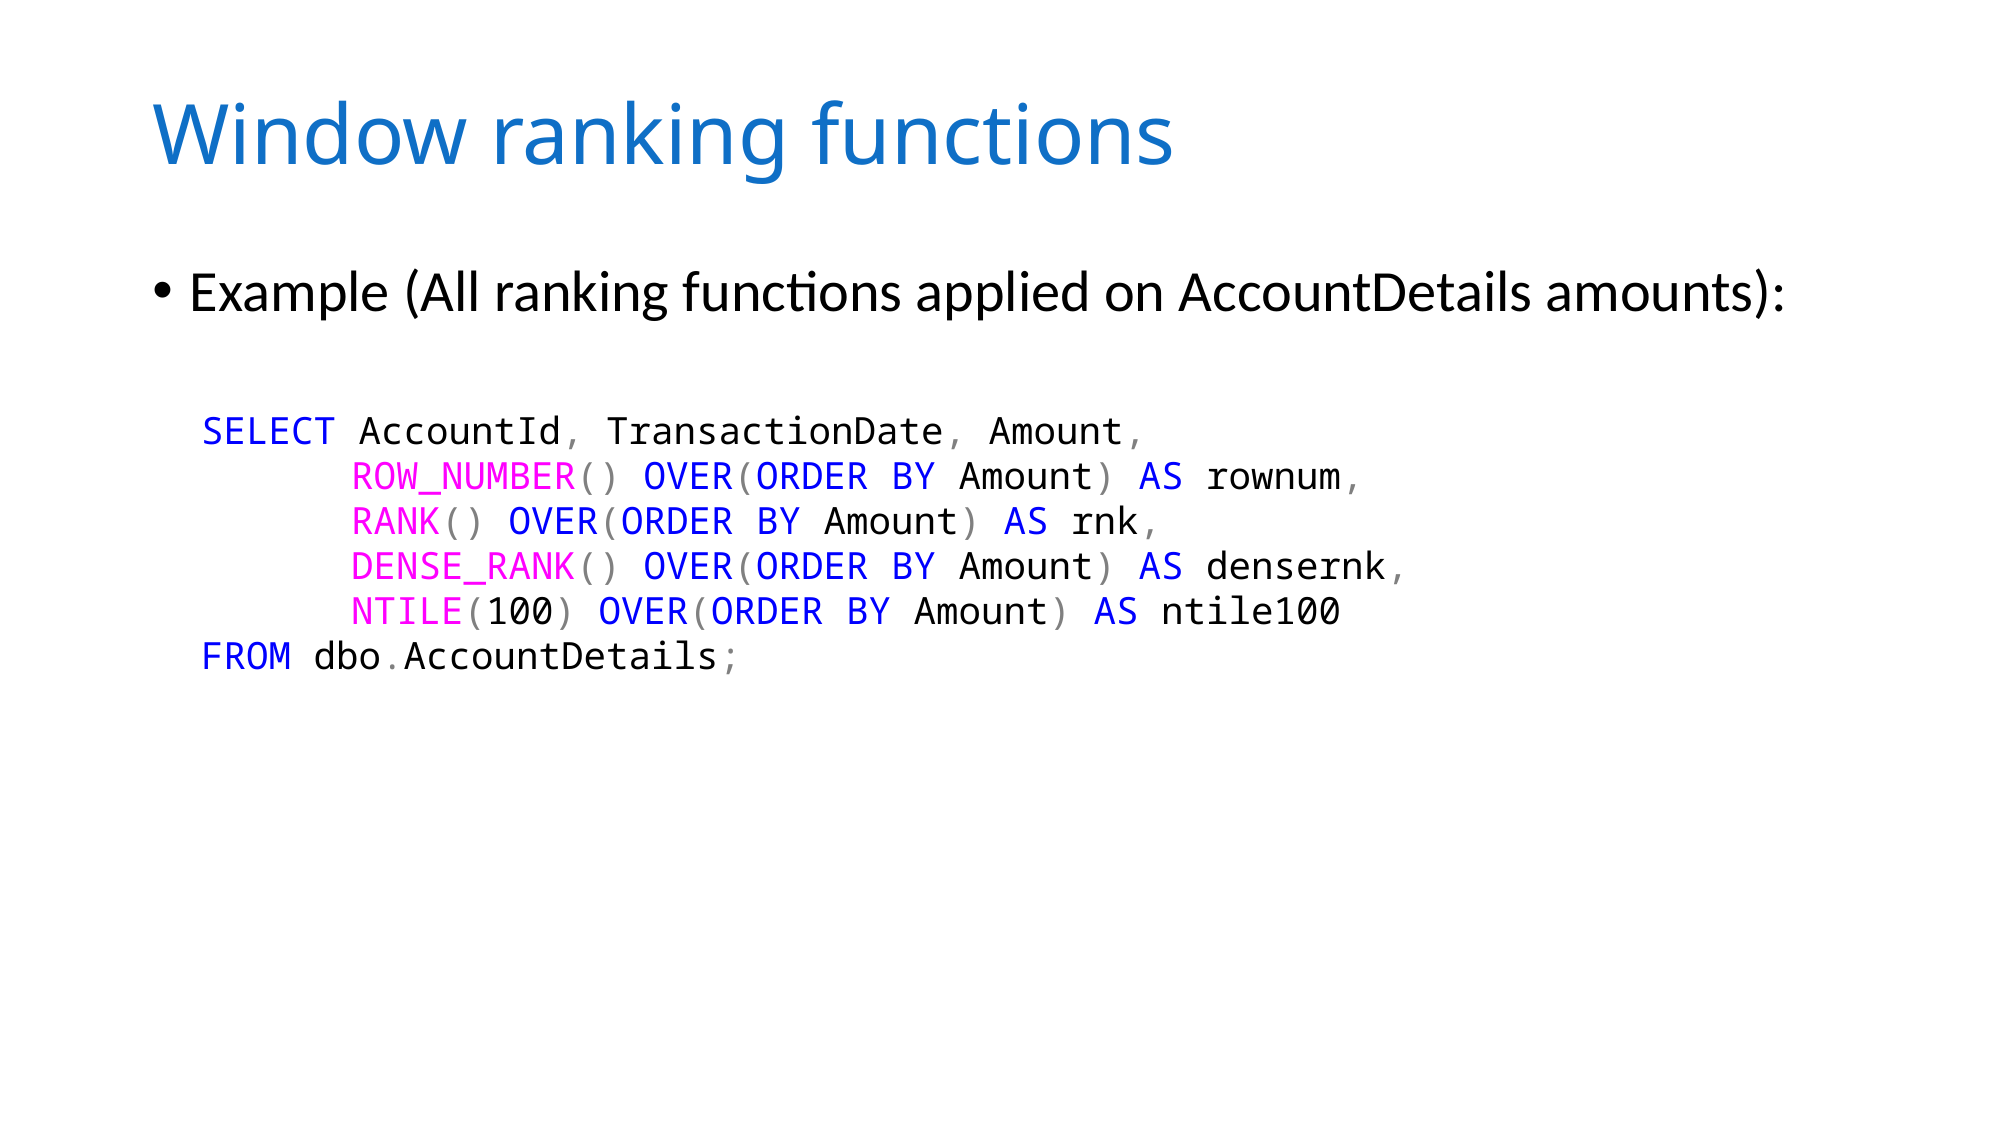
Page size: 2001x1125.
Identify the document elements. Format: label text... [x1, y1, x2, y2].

text_box SELECT AccountId, TransactionDate, Amount, ROW_NUMBER() OVER(ORDER BY Amount) AS rownum, RANK() OVER(ORDER BY Amount) AS rnk, DENSE_RANK() OVER(ORDER BY Amount) AS densernk, NTILE(100) OVER(ORDER BY Amount) AS ntile100 FROM dbo.AccountDetails; [186, 399, 1613, 684]
title Window ranking functions [137, 59, 1863, 217]
list Example (All ranking functions applied on AccountDetails amounts): [137, 254, 1863, 1014]
